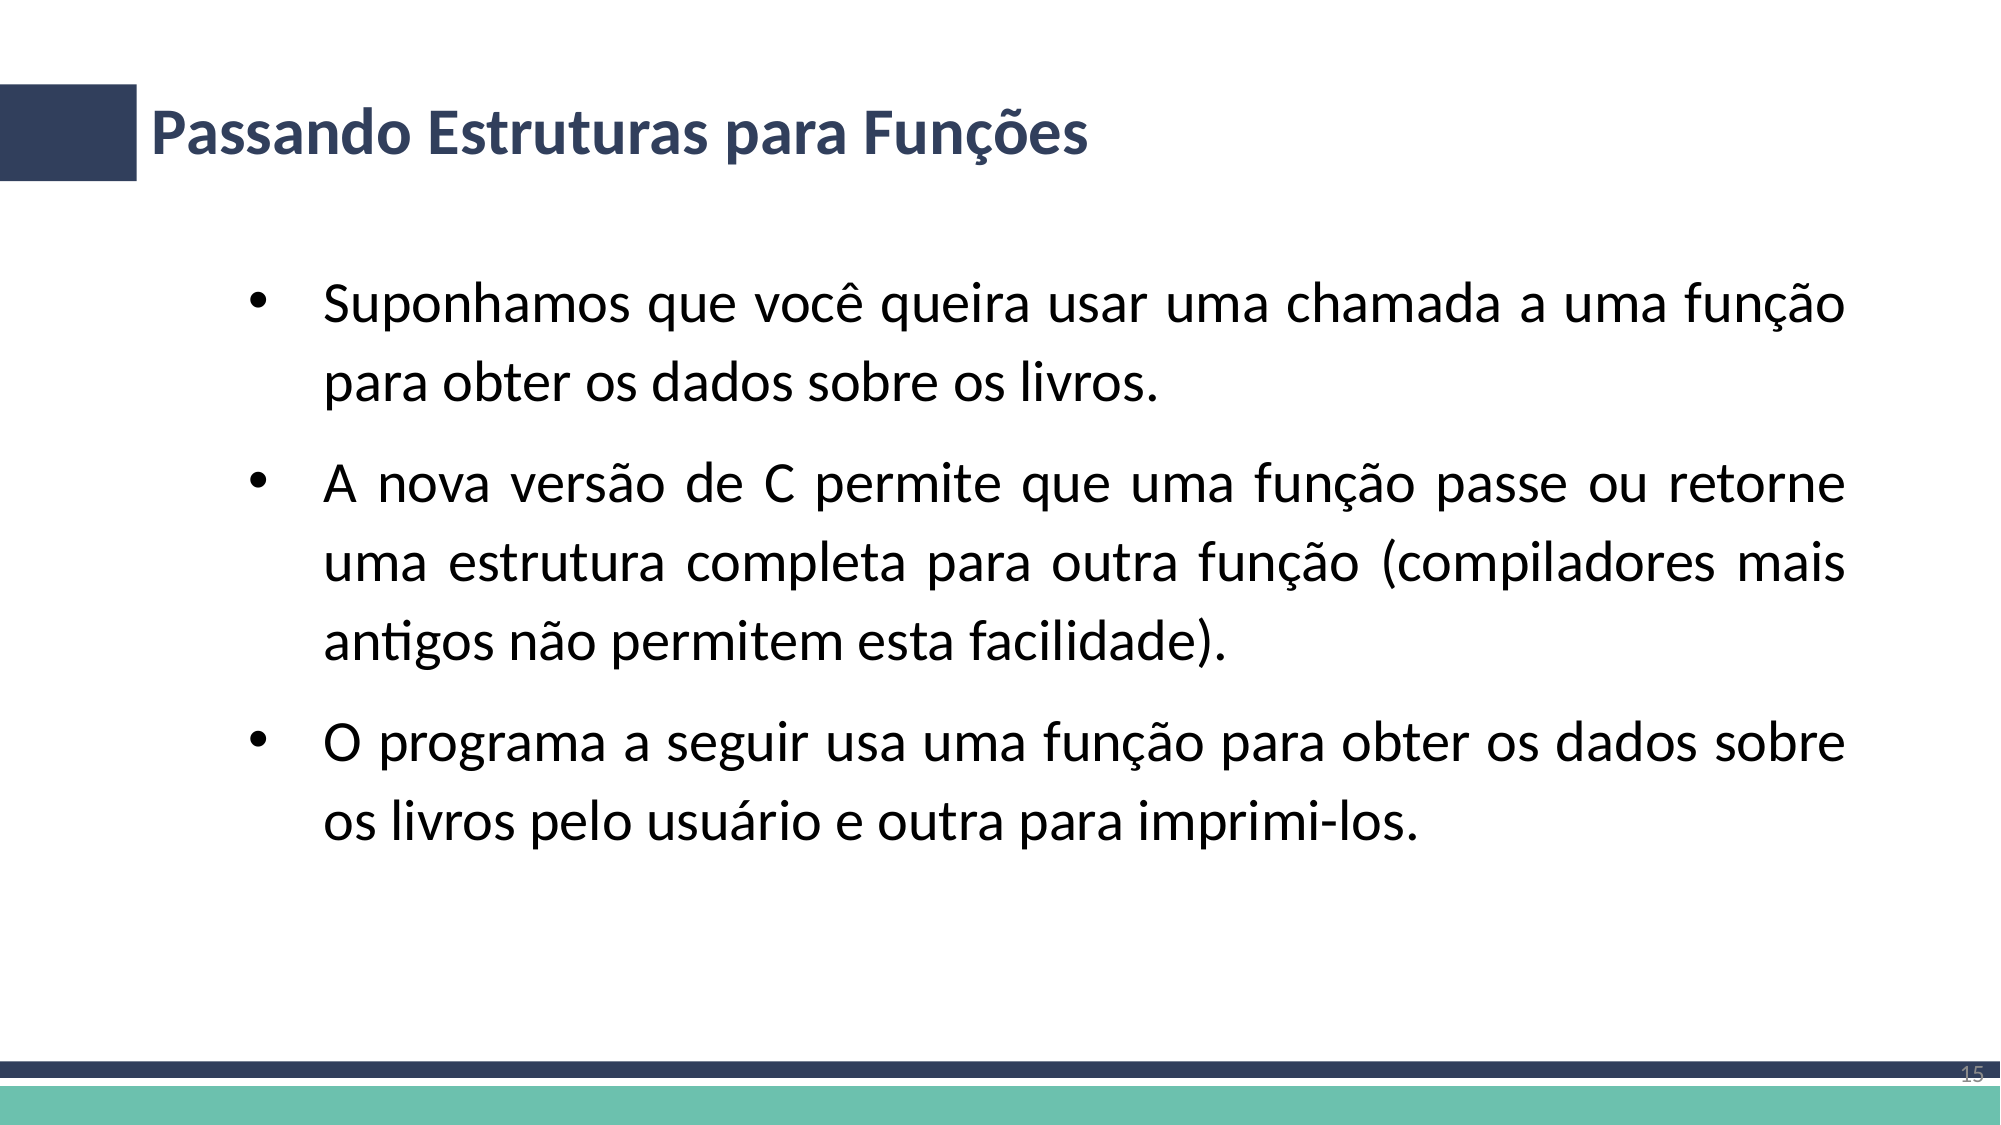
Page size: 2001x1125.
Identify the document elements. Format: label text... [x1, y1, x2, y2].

slide_number 15 [1650, 1042, 2000, 1103]
list Suponhamos que você queira usar uma chamada a uma função para obter os dados sobre os livros. A nova versão de C permite que uma função passe ou retorne uma estrutura completa para outra função (compiladores mais antigos não permitem esta facilidade). O programa a seguir usa uma função para obter os dados sobre os livros pelo usuário e outra para imprimi-los. [233, 247, 1863, 988]
title Passando Estruturas para Funções [136, 53, 1862, 212]
